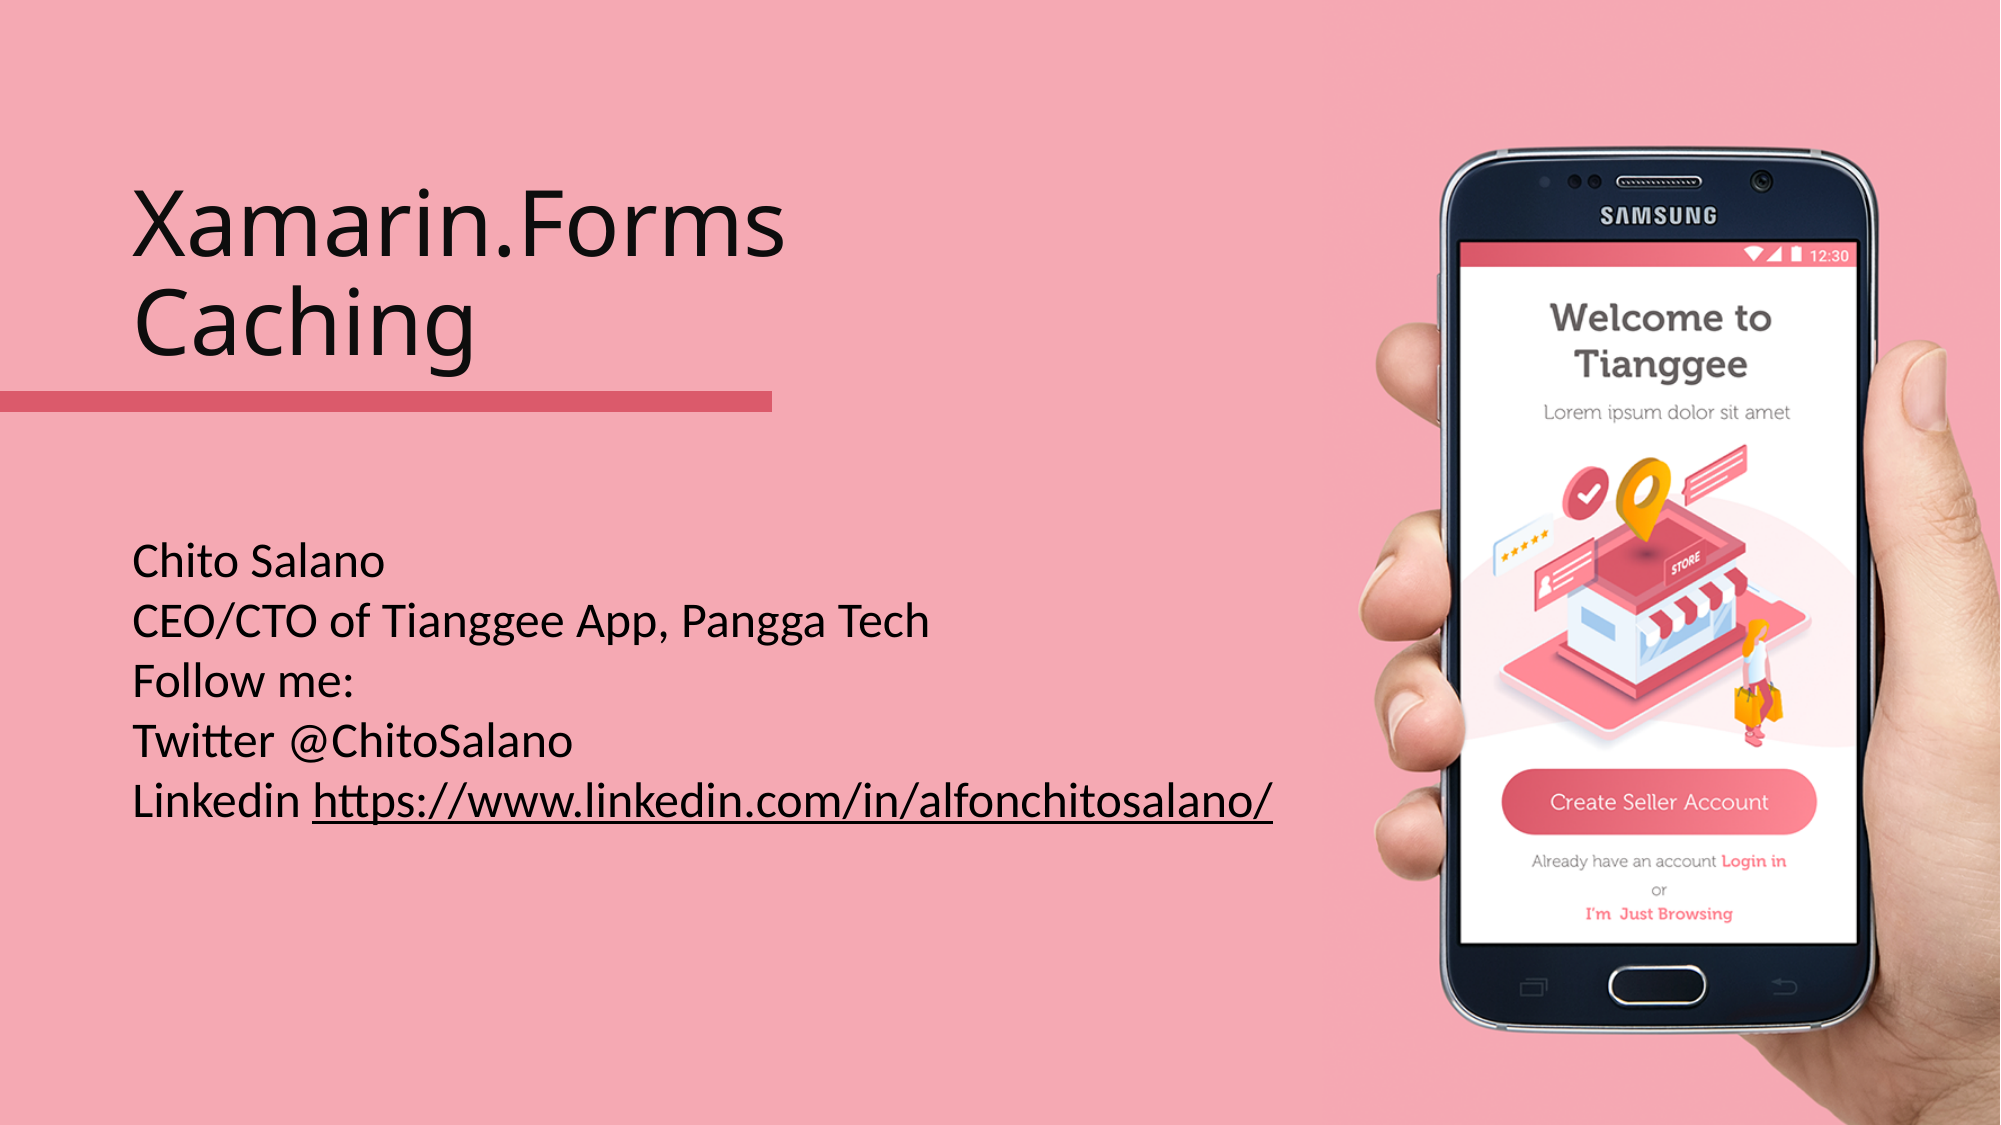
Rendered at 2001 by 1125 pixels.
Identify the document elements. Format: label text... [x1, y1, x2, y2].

title Xamarin.Forms Caching [117, 89, 1100, 464]
text_box Chito Salano CEO/CTO of Tianggee App, Pangga Tech Follow me: Twitter @ChitoSalano Linkedin https://www.linkedin.com/in/alfonchitosalano/ [117, 520, 1322, 836]
picture [1322, 0, 2000, 1125]
